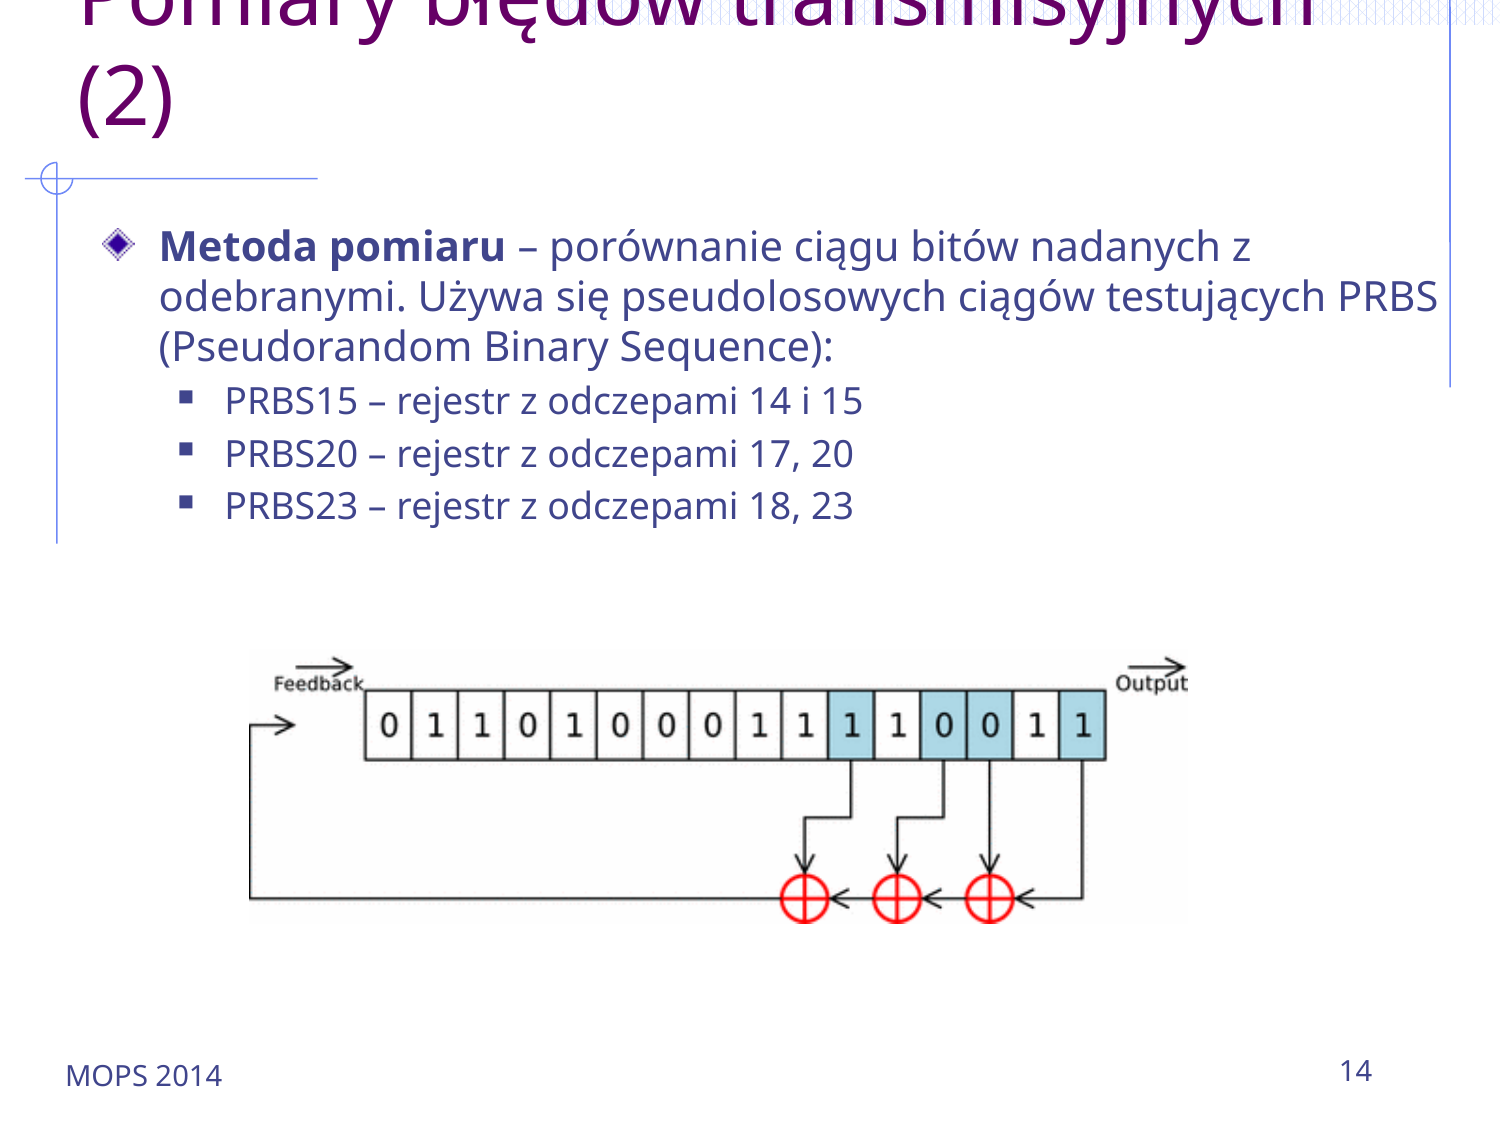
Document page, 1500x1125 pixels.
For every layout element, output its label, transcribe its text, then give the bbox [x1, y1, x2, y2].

picture [102, 228, 135, 261]
slide_number MOPS 2014 [50, 1025, 363, 1100]
picture [249, 649, 1188, 924]
title Pomiary błędów transmisyjnych (2) [62, 37, 1425, 150]
slide_number 14 [1074, 1025, 1388, 1100]
list Metoda pomiaru – porównanie ciągu bitów nadanych z odebranymi. Używa się pseudolosowych ciągów testujących PRBS (Pseudorandom Binary Sequence): PRBS15 – rejestr z odczepami 14 i 15 PRBS20 – rejestr z odczepami 17, 20 PRBS23 – rejestr z odczepami 18, 23 [87, 212, 1463, 988]
